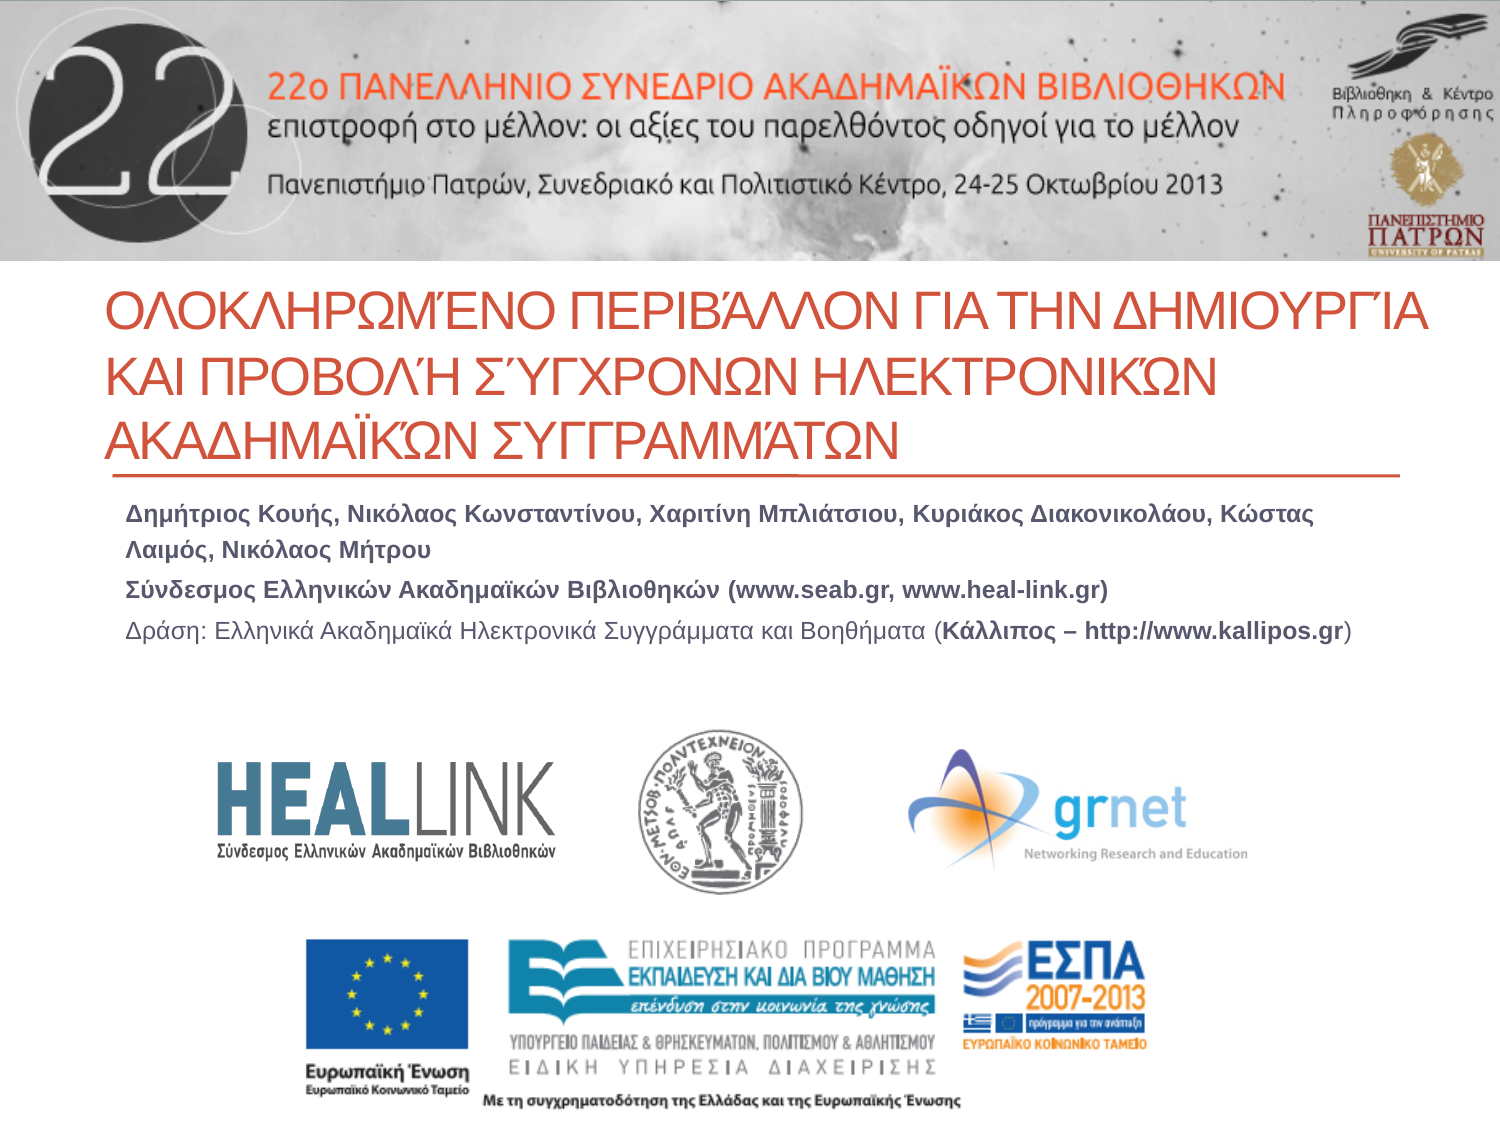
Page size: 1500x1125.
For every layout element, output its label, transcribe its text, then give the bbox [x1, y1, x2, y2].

subtitle Δημήτριος Κουής, Νικόλαος Κωνσταντίνου, Χαριτίνη Μπλιάτσιου, Κυριάκος Διακονικολάου, Κώστας Λαιμός, Νικόλαος Μήτρου Σύνδεσμος Ελληνικών Ακαδημαϊκών Βιβλιοθηκών (www.seab.gr, www.heal-link.gr) Δράση: Ελληνικά Ακαδημαϊκά Ηλεκτρονικά Συγγράμματα και Βοηθήματα (Κάλλιπος – http://www.kallipos.gr) [110, 483, 1386, 691]
picture [0, 1, 1500, 261]
picture [899, 733, 1282, 885]
picture [630, 721, 811, 903]
picture [268, 908, 1174, 1125]
title Ολοκληρωμένο περιβάλλον για την δημιουργία και προβολή σύγχρονων ηλεκτρονικών ακαδημαϊκών συγγραμμάτων [89, 269, 1450, 479]
picture [208, 755, 559, 868]
